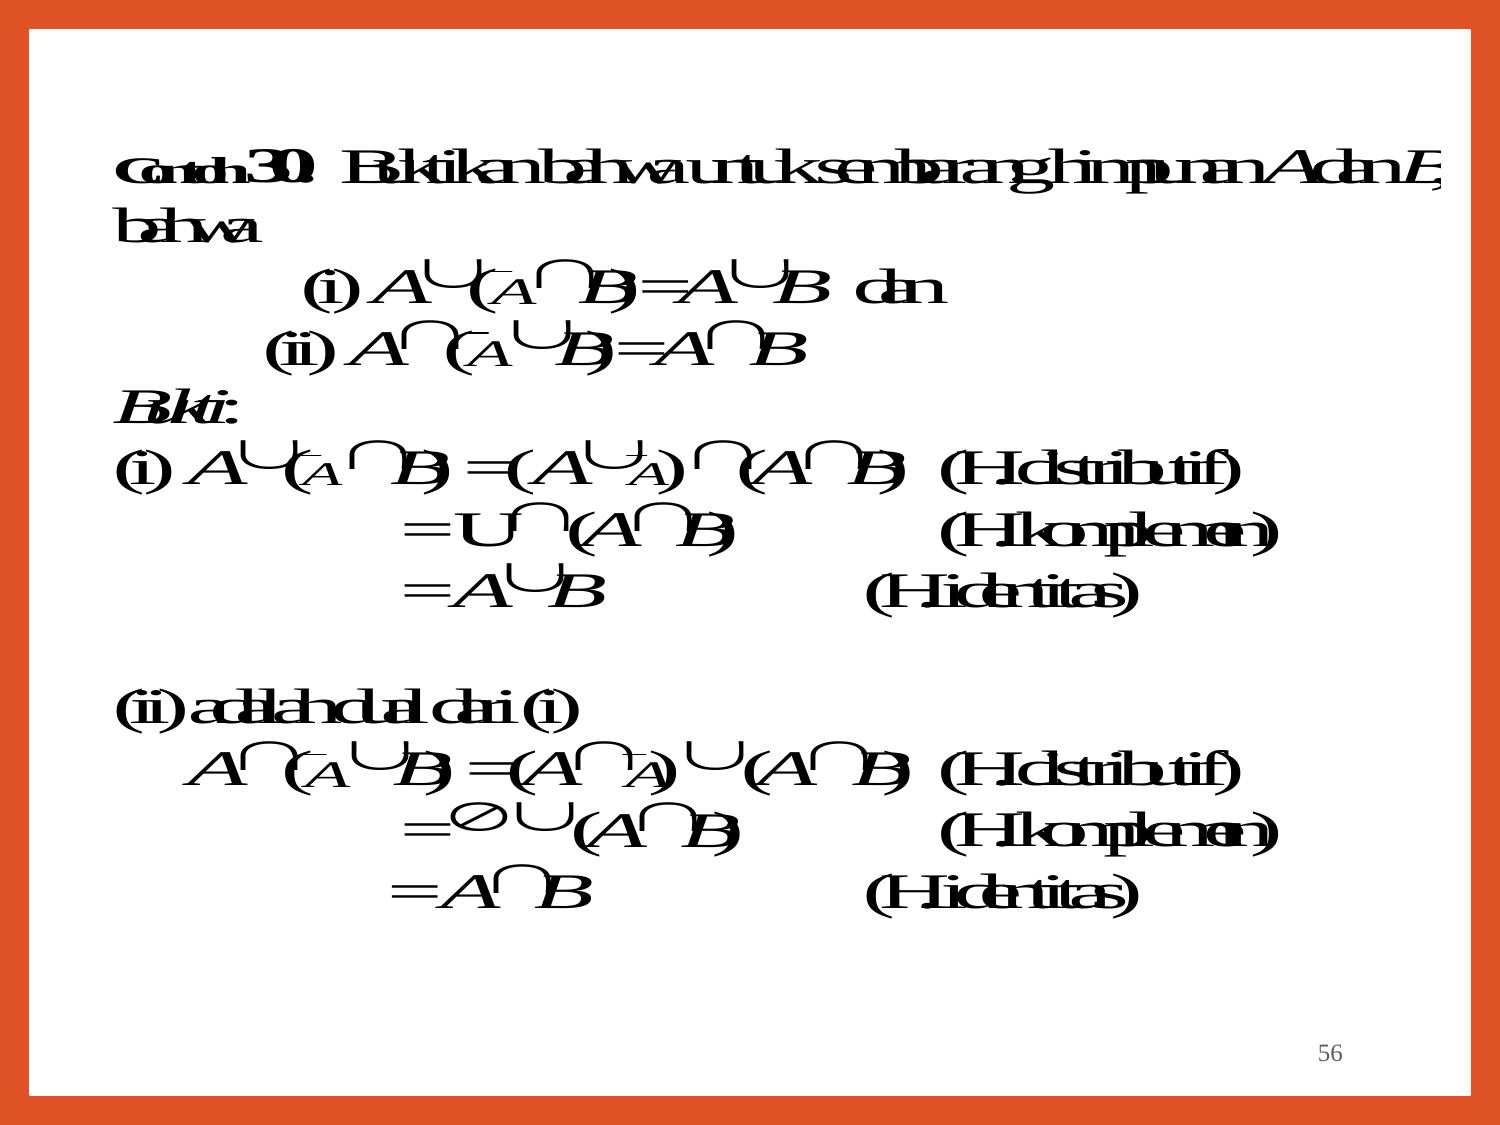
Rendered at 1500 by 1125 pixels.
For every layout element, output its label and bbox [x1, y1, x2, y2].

text_box [111, 136, 1441, 1082]
